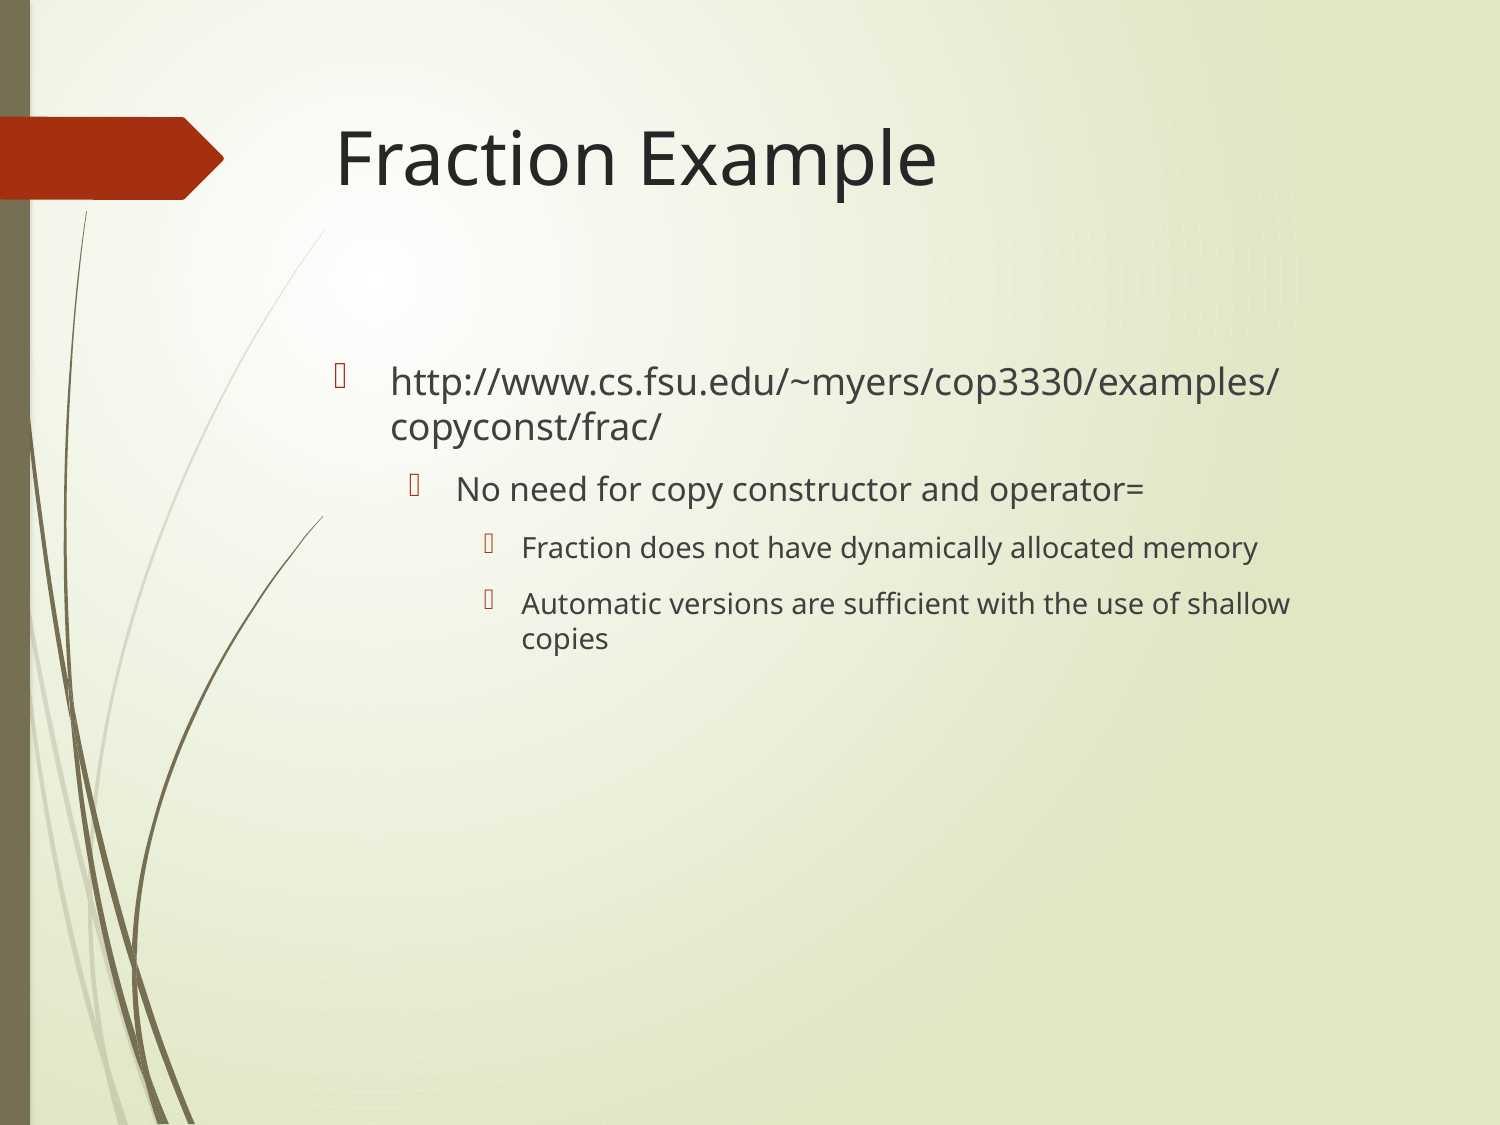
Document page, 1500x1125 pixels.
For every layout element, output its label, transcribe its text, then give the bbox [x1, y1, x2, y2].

list http://www.cs.fsu.edu/~myers/cop3330/examples/copyconst/frac/ No need for copy constructor and operator= Fraction does not have dynamically allocated memory Automatic versions are sufficient with the use of shallow copies [318, 350, 1400, 970]
title Fraction Example [319, 102, 1400, 313]
